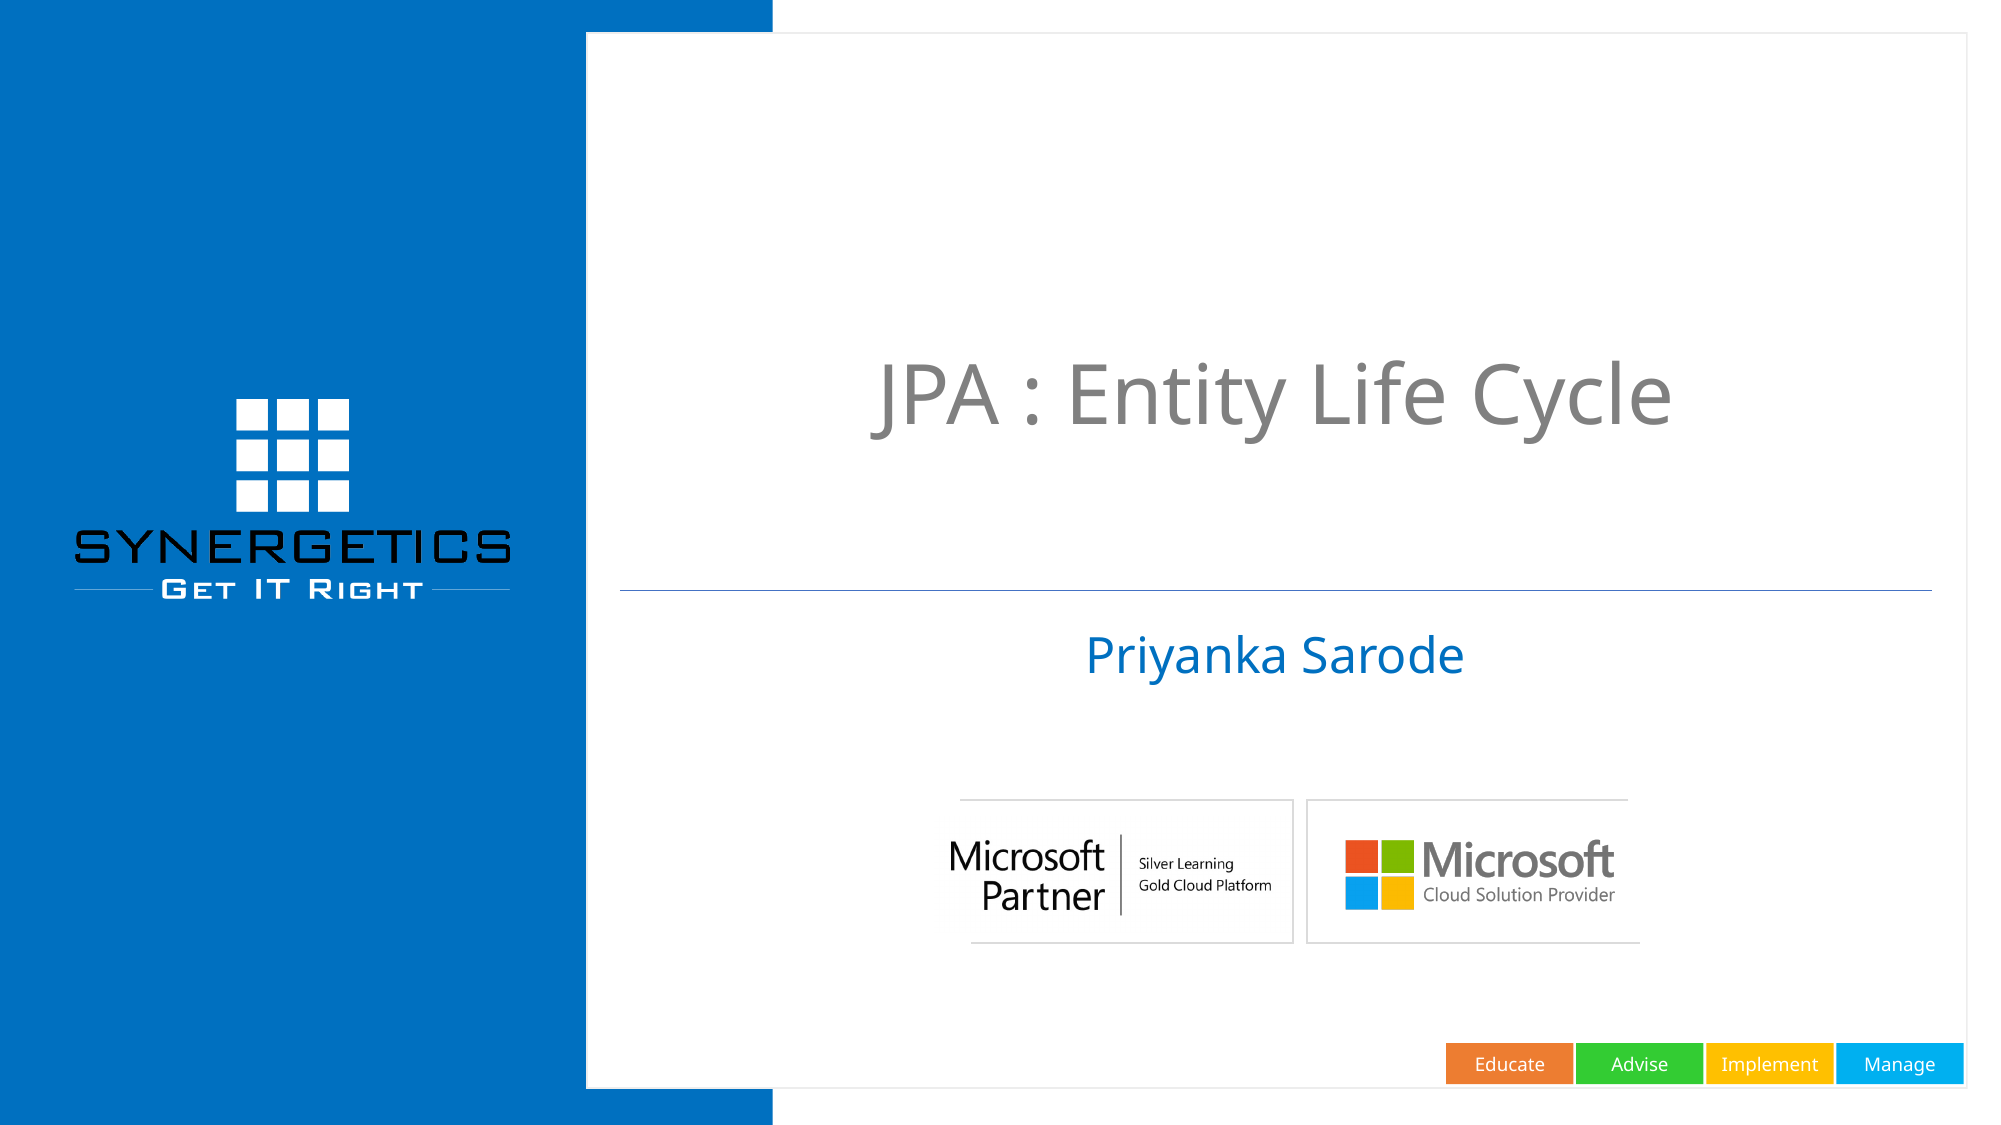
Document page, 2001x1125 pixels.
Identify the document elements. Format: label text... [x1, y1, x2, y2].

picture [1339, 833, 1622, 916]
picture [934, 816, 1291, 933]
subtitle Priyanka Sarode [619, 590, 1933, 724]
title JPA : Entity Life Cycle [619, 258, 1933, 538]
